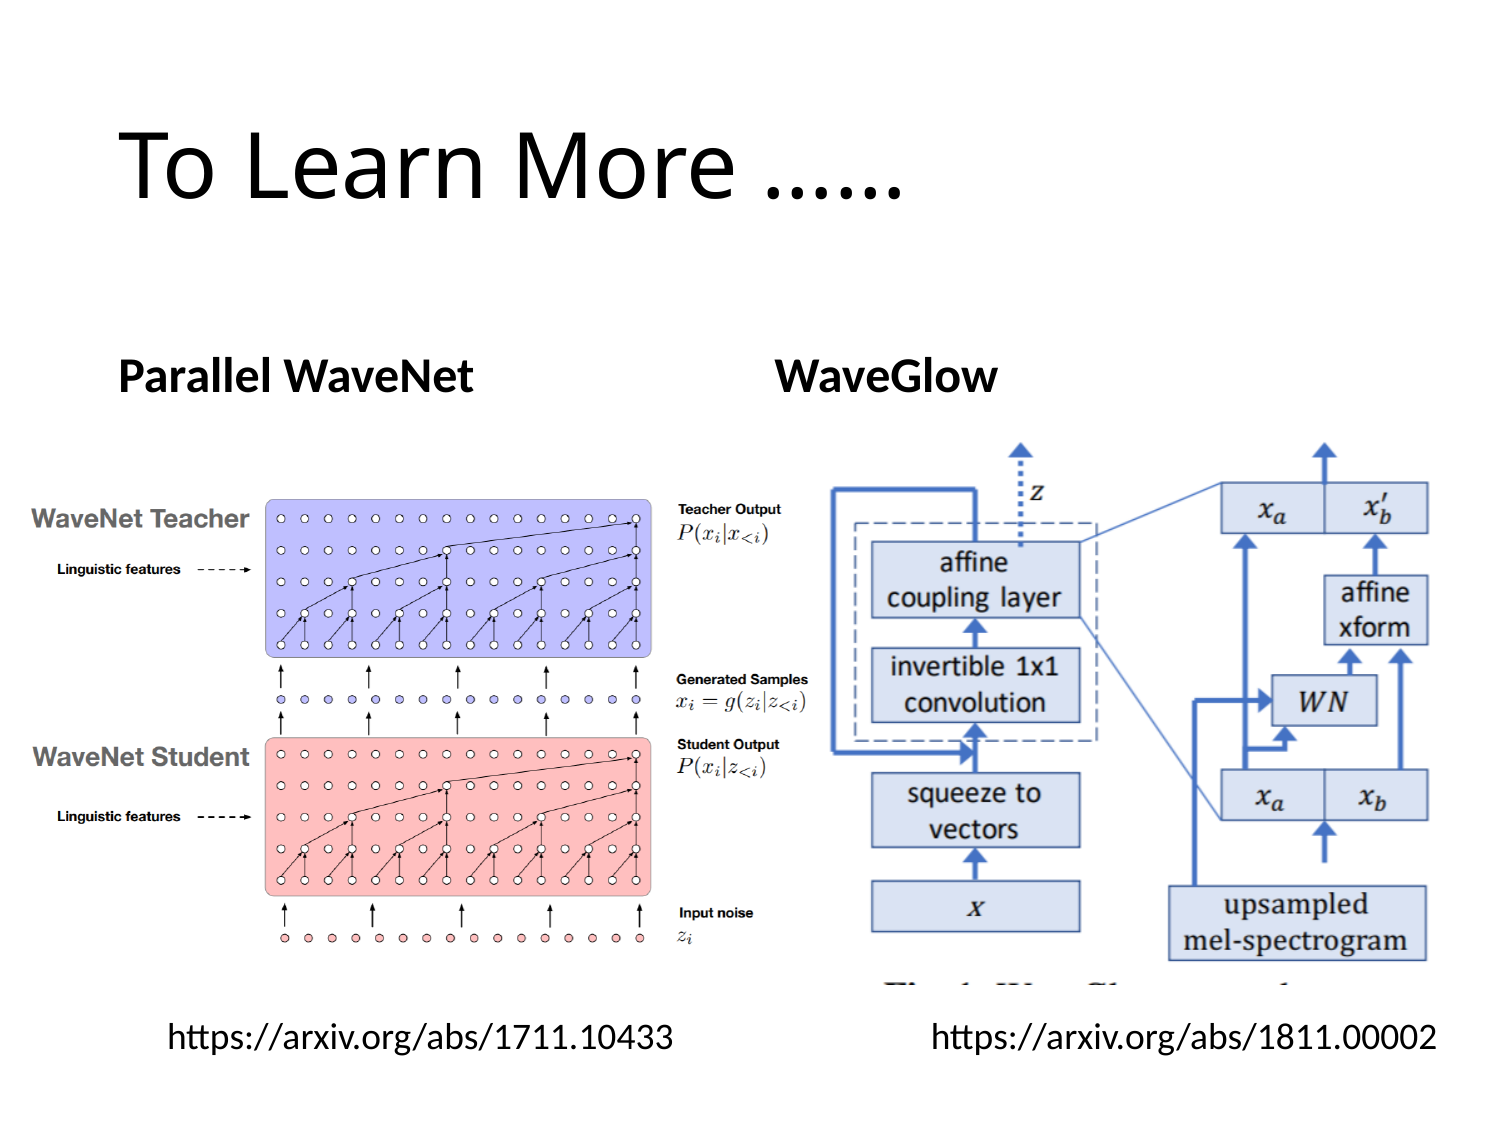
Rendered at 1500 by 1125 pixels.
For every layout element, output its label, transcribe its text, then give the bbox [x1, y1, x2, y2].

list Parallel WaveNet [103, 275, 738, 411]
list WaveGlow [759, 275, 1398, 410]
text_box https://arxiv.org/abs/1711.10433 [152, 1004, 689, 1065]
text_box https://arxiv.org/abs/1811.00002 [916, 1004, 1453, 1065]
picture [24, 410, 1446, 985]
title To Learn More …… [103, 59, 1398, 278]
